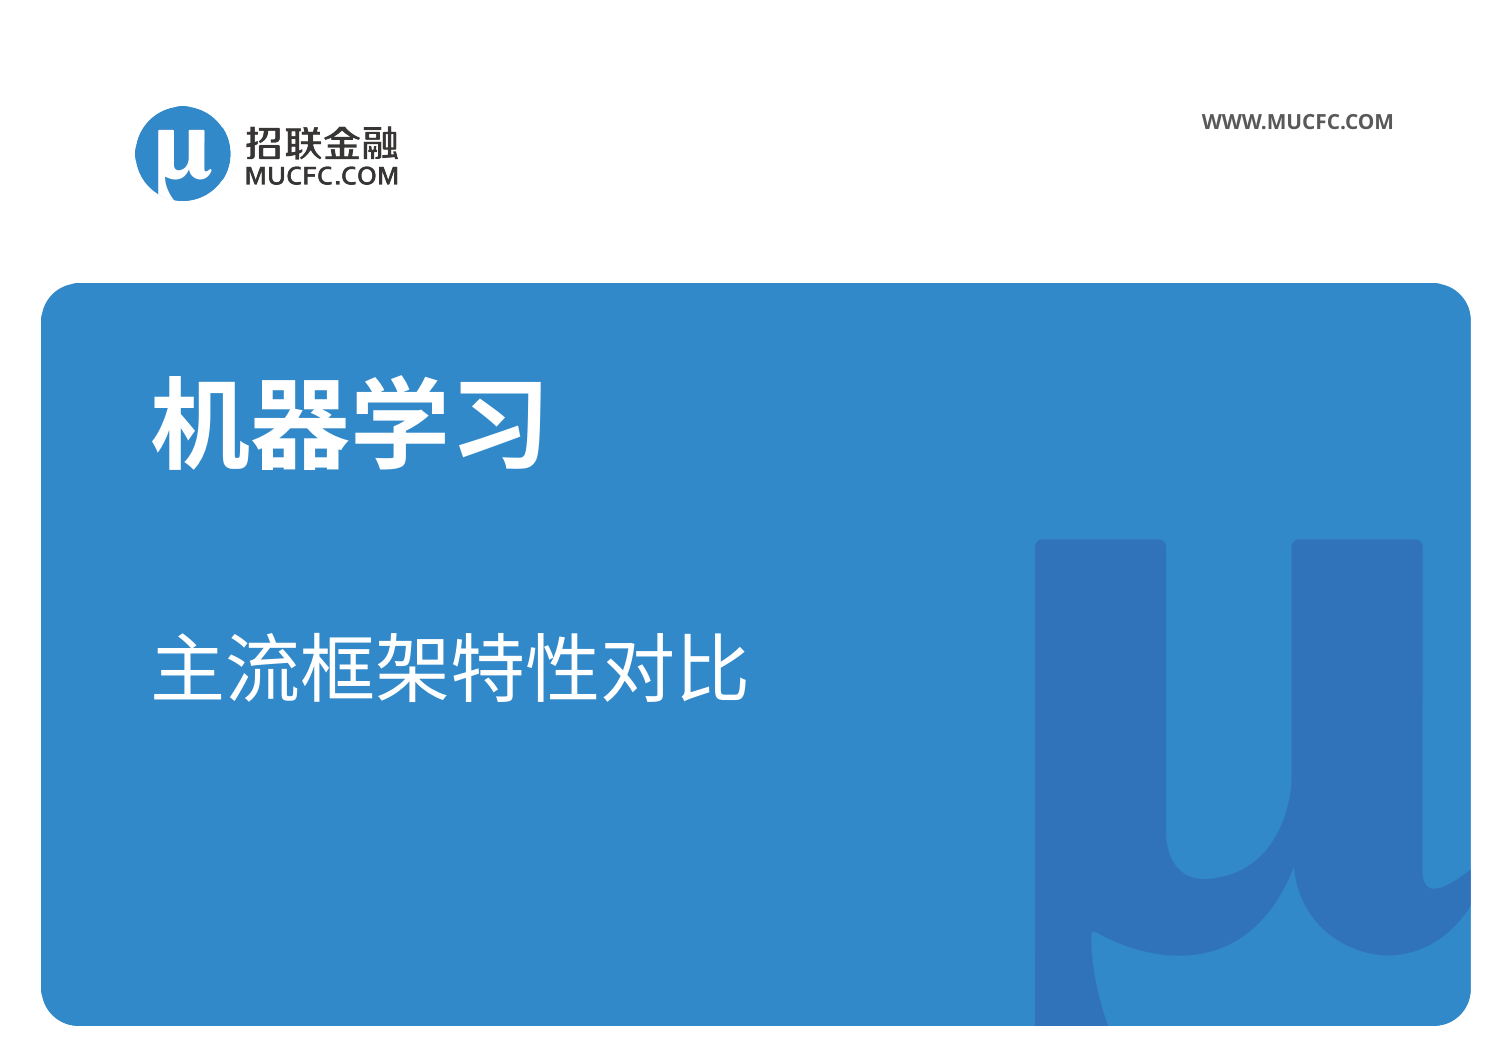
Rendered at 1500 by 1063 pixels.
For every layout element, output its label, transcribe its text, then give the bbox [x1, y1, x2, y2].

picture [135, 106, 398, 201]
text_box 主流框架特性对比 [135, 614, 1235, 719]
text_box 机器学习 [135, 354, 951, 489]
picture [41, 283, 1471, 1026]
